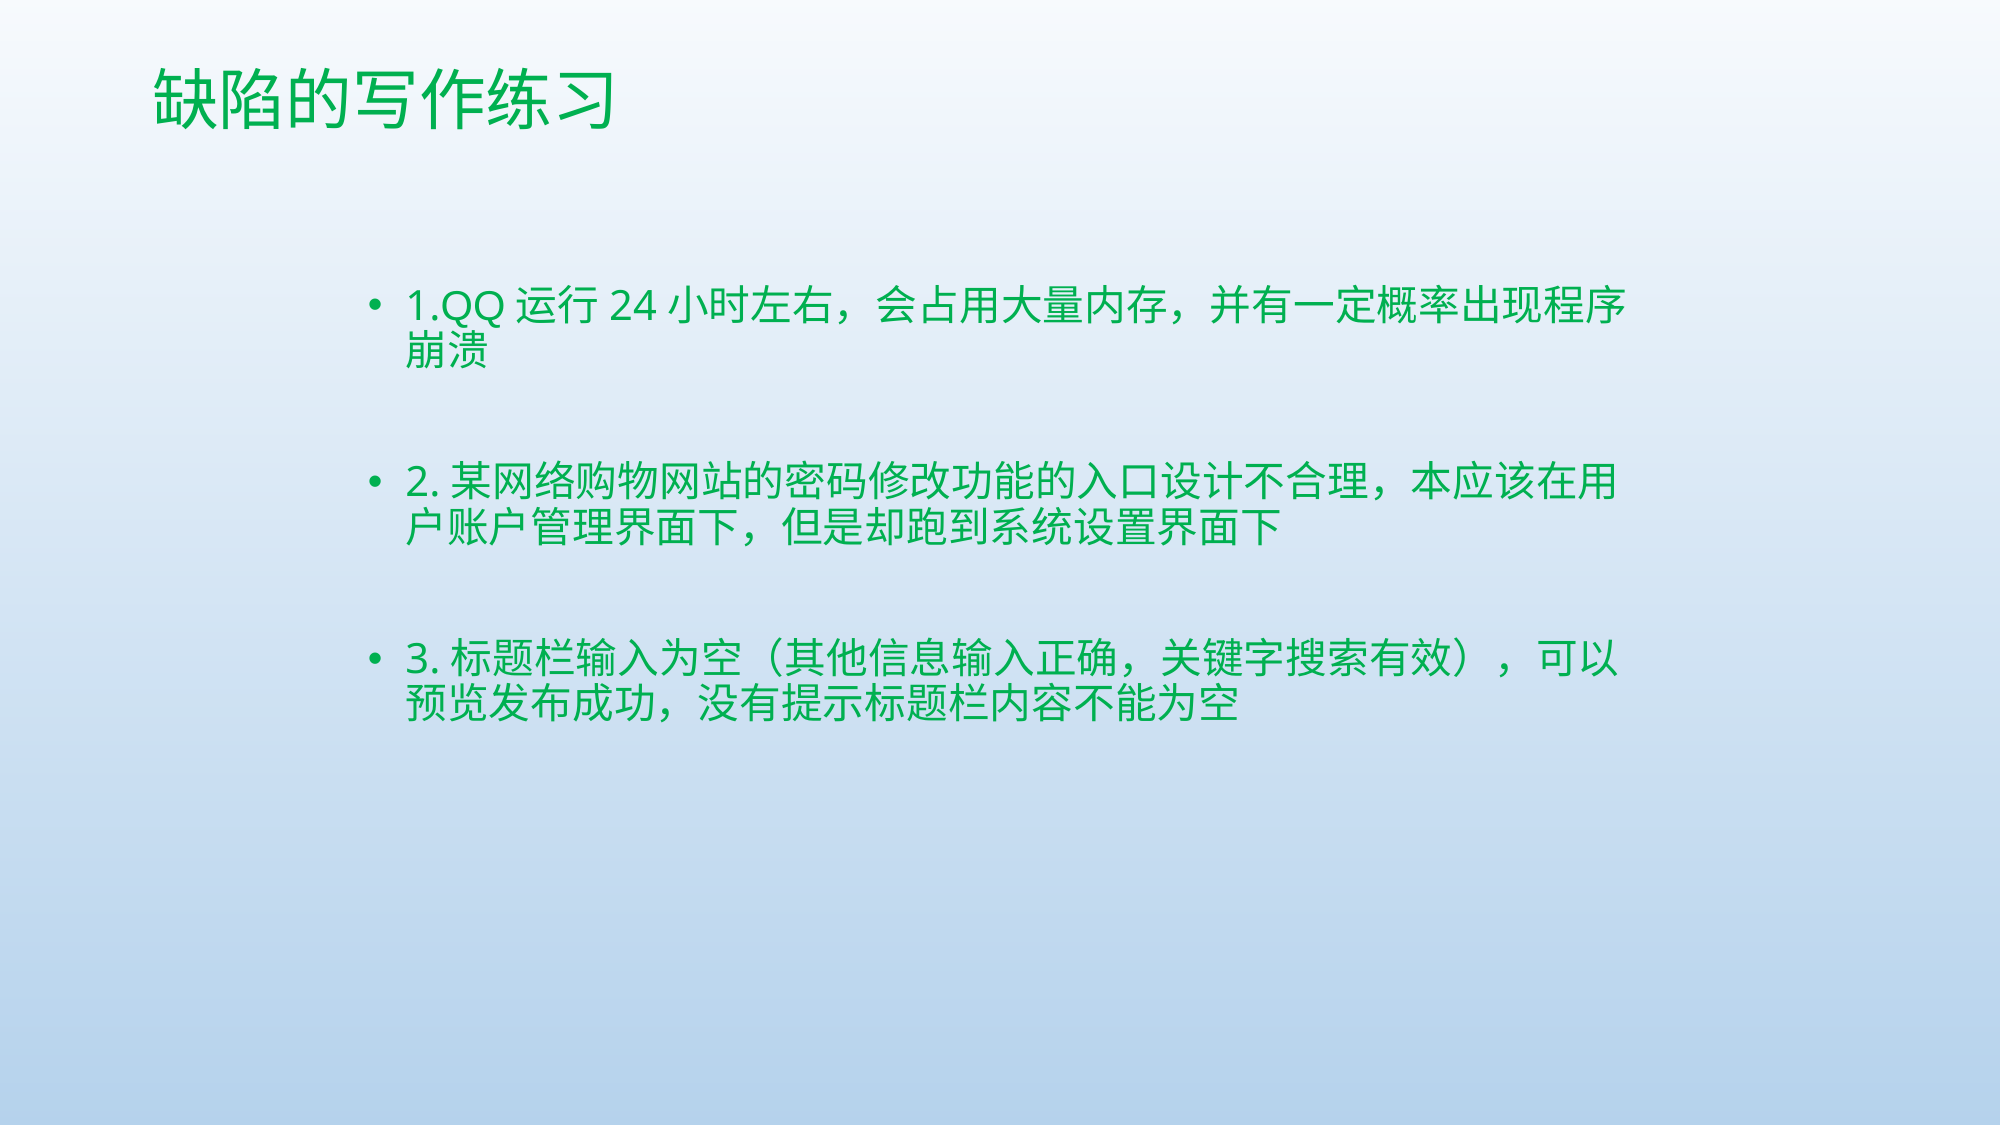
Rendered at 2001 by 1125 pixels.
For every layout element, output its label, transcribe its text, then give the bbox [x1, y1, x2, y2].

list 1.QQ运行24小时左右，会占用大量内存，并有一定概率出现程序崩溃 2.某网络购物网站的密码修改功能的入口设计不合理，本应该在用户账户管理界面下，但是却跑到系统设置界面下 3.标题栏输入为空（其他信息输入正确，关键字搜索有效），可以预览发布成功，没有提示标题栏内容不能为空 [353, 210, 1647, 868]
title 缺陷的写作练习 [137, 59, 1863, 278]
